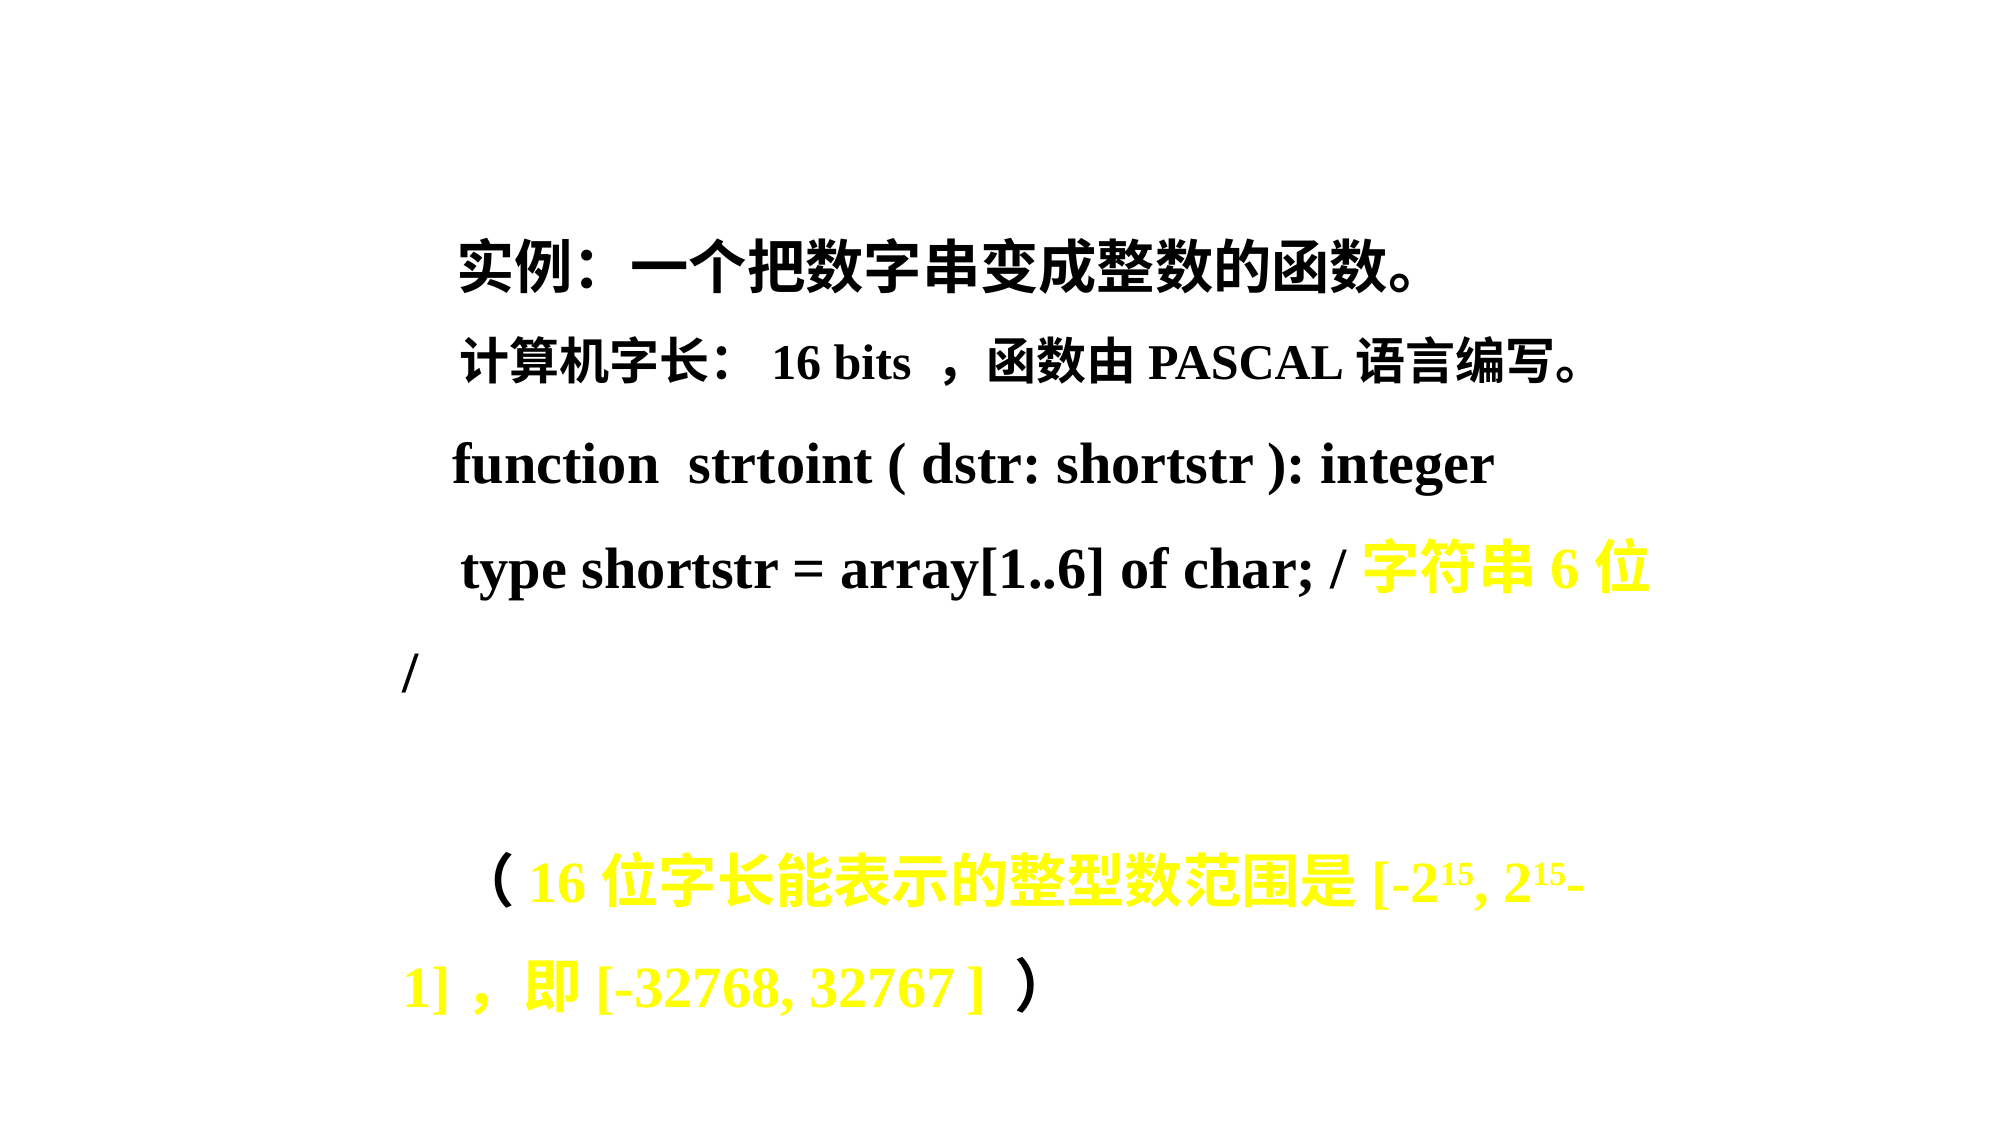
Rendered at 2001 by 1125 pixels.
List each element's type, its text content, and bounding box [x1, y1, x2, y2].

text_box 实例：一个把数字串变成整数的函数。 计算机字长：16 bits ，函数由PASCAL语言编写。 function strtoint ( dstr: shortstr ): integer type shortstr = array[1..6] of char; /字符串6位/ （16位字长能表示的整型数范围是[-215, 215-1]，即[-32768, 32767 ] ） [387, 187, 1686, 1027]
